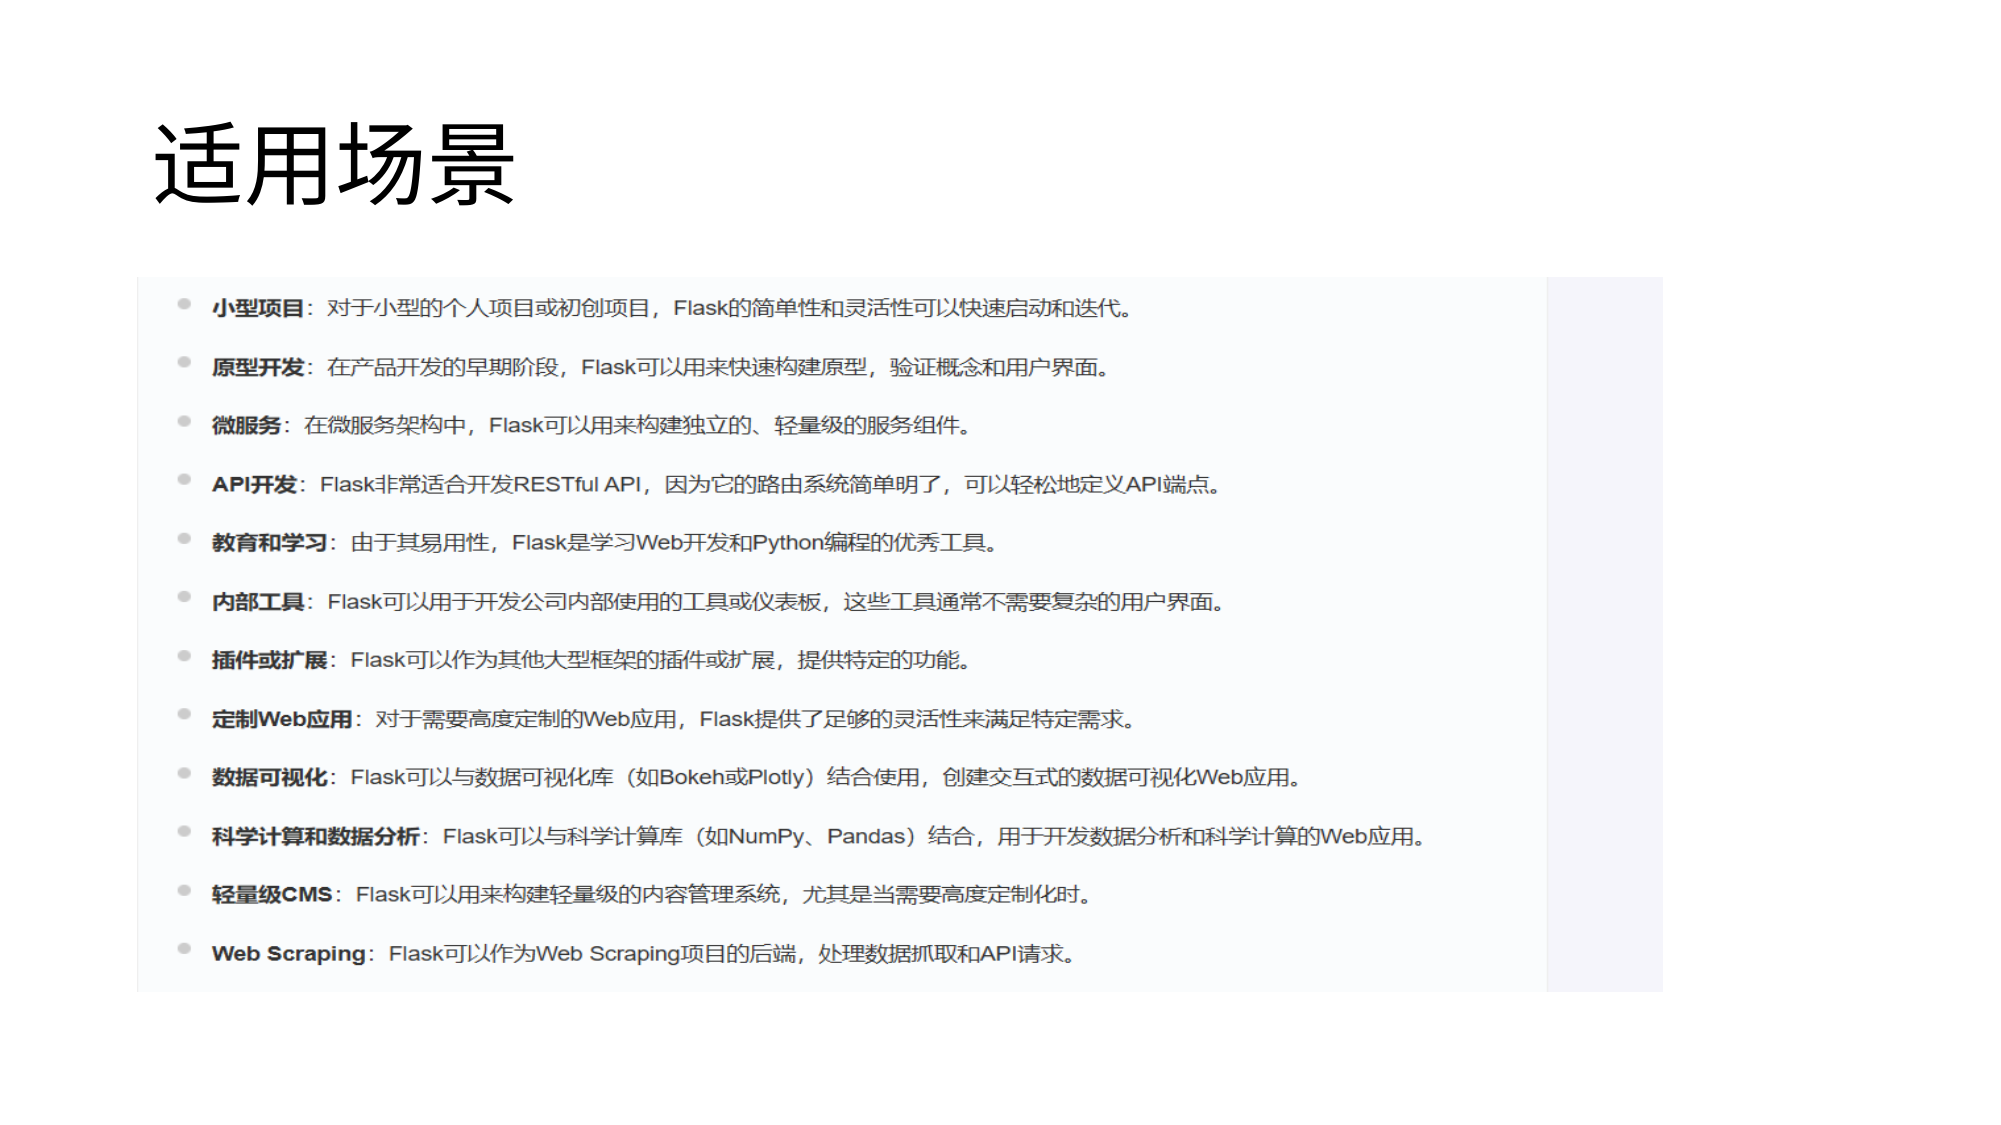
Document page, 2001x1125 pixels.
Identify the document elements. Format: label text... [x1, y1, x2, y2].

title 适用场景 [137, 59, 1863, 278]
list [137, 277, 1663, 992]
